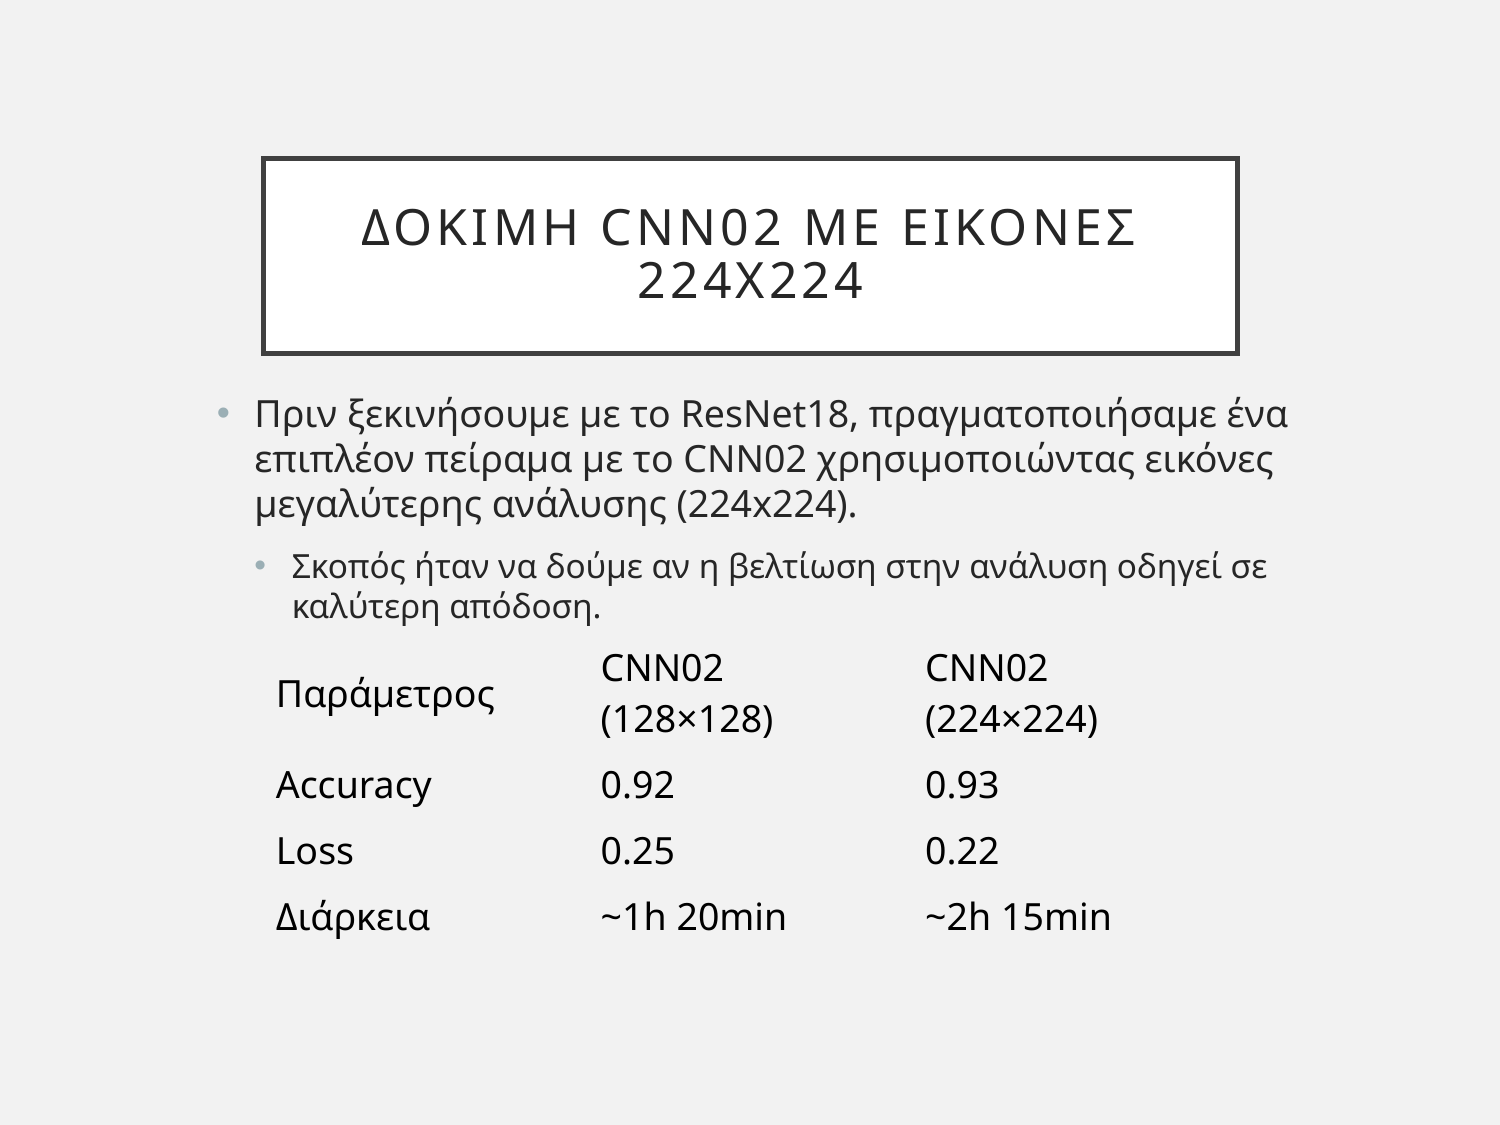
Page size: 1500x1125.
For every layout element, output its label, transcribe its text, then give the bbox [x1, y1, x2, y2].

table_header CNN02 (128×128) [586, 634, 910, 751]
table_cell 0.92 [586, 751, 910, 817]
table_cell Accuracy [261, 751, 586, 817]
table_cell ~2h 15min [910, 883, 1235, 949]
table_header Παράμετρος [261, 634, 586, 751]
table_cell Διάρκεια [261, 883, 586, 949]
table_cell Loss [261, 817, 586, 883]
table_cell 0.22 [910, 817, 1235, 883]
table_header CNN02 (224×224) [910, 634, 1235, 751]
table_cell 0.25 [586, 817, 910, 883]
list Πριν ξεκινήσουμε με το ResNet18, πραγματοποιήσαμε ένα επιπλέον πείραμα με το CNN02 χρησιμοποιώντας εικόνες μεγαλύτερης ανάλυσης (224x224). Σκοπός ήταν να δούμε αν η βελτίωση στην ανάλυση οδηγεί σε καλύτερη απόδοση. [201, 382, 1347, 868]
title Δοκιμη CNN02 με Εικονες 224x224 [261, 156, 1240, 356]
table_cell 0.93 [910, 751, 1235, 817]
table_cell ~1h 20min [586, 883, 910, 949]
